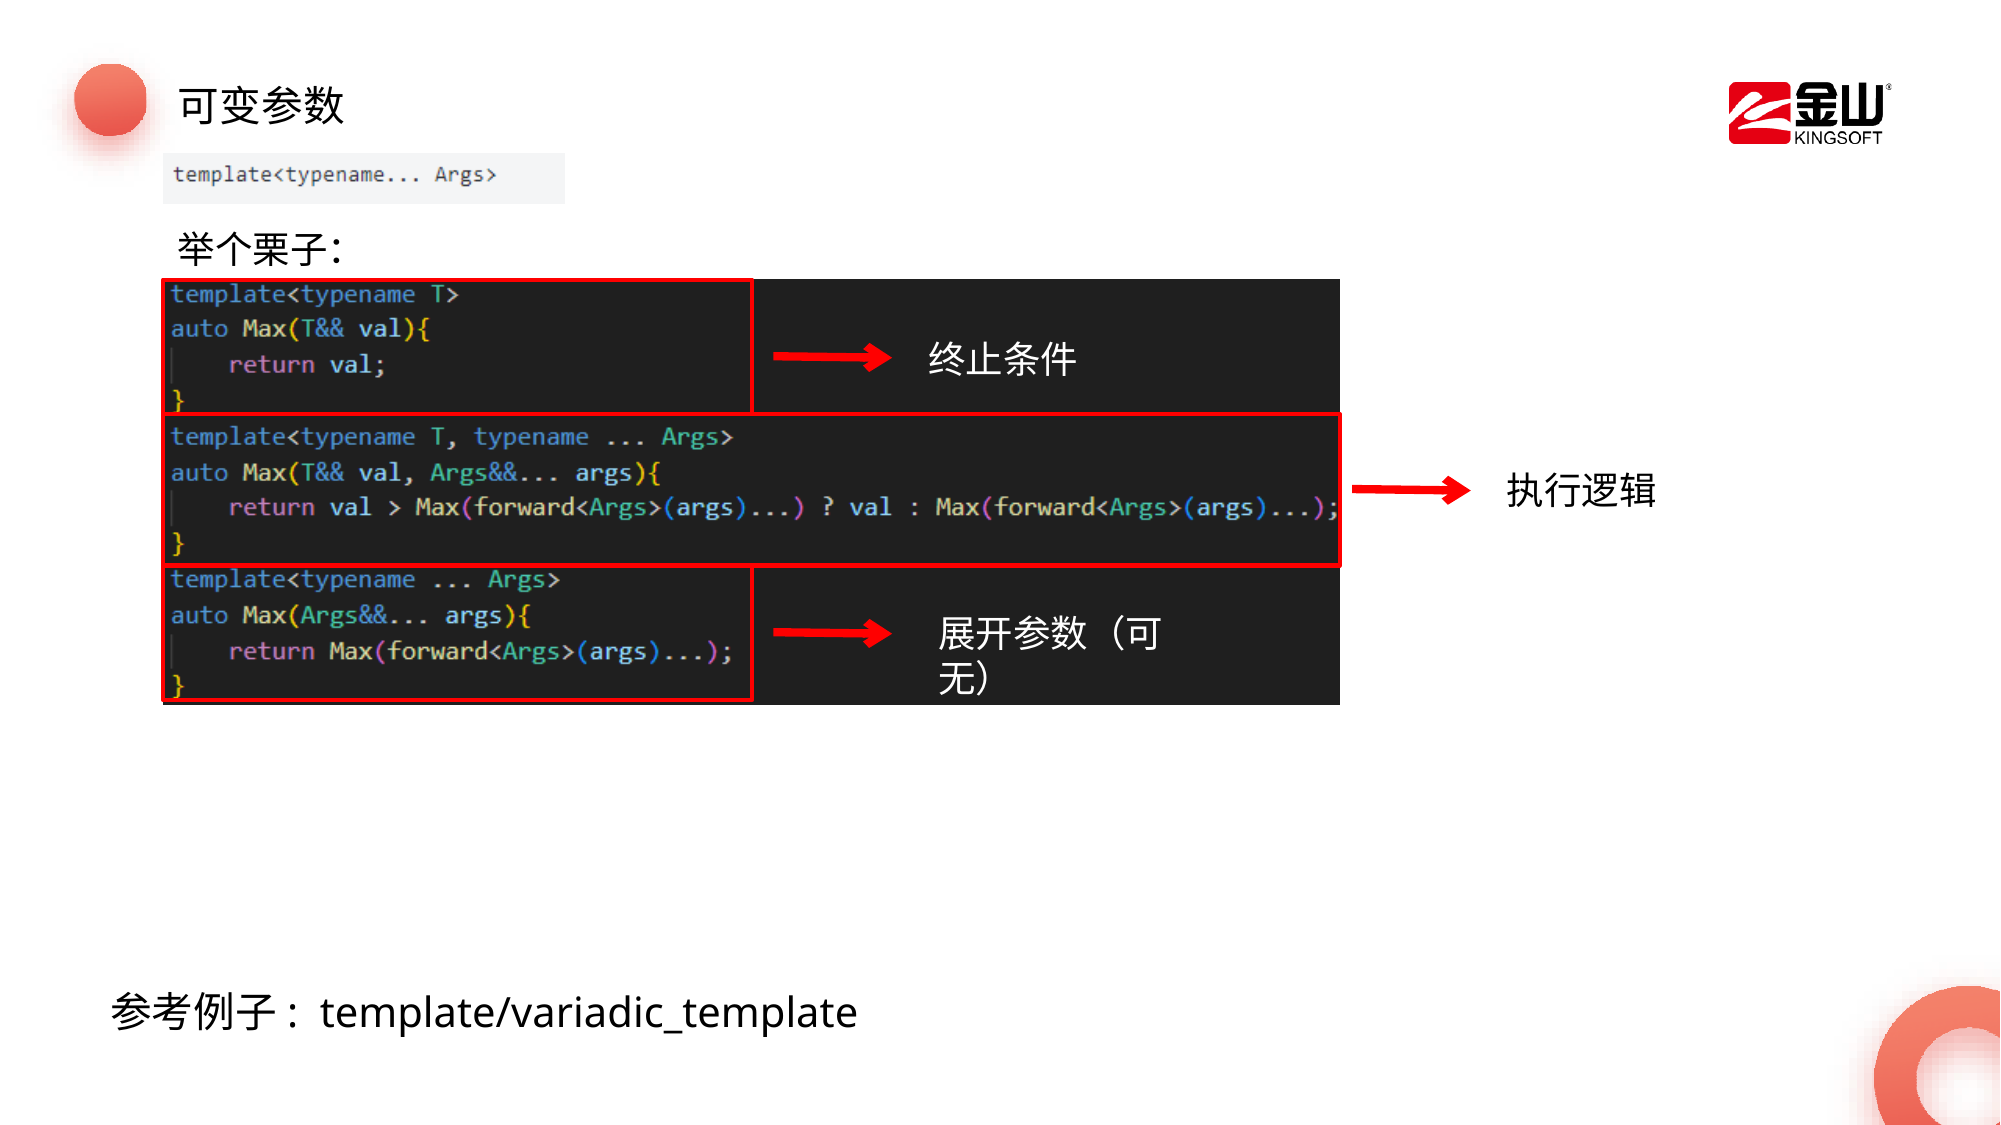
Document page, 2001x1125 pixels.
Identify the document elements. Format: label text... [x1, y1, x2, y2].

text_box 可变参数 [163, 72, 830, 138]
picture [1827, 955, 2000, 1125]
picture [37, 43, 565, 204]
text_box 执行逻辑 [1492, 459, 1793, 520]
text_box 参考例子: template/variadic_template [95, 978, 1768, 1044]
text_box 举个栗子： [163, 218, 464, 278]
picture [162, 279, 1340, 705]
picture [1729, 82, 1892, 144]
